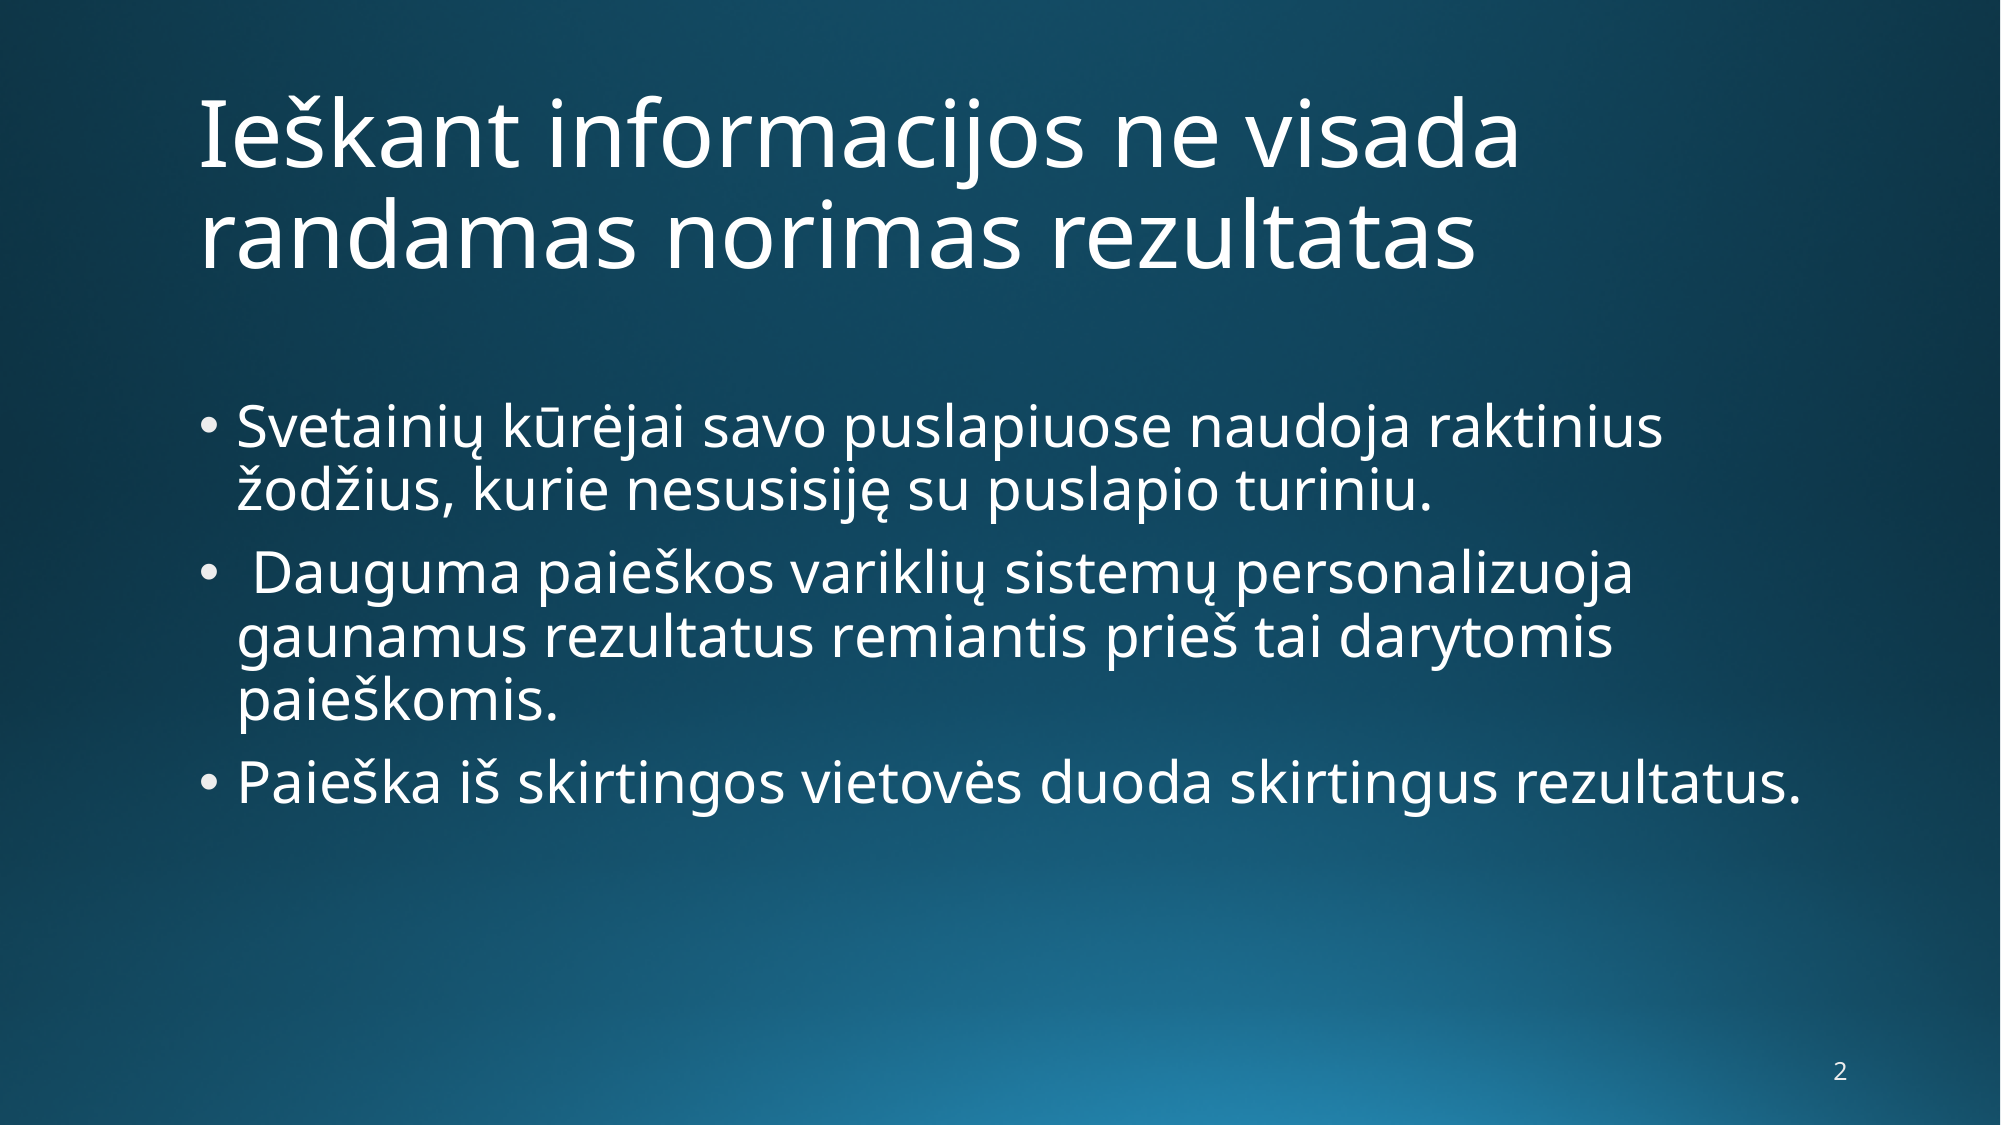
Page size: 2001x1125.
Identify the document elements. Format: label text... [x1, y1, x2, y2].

picture [0, 0, 2001, 1125]
title Ieškant informacijos ne visada randamas norimas rezultatas [183, 79, 1909, 297]
list Svetainių kūrėjai savo puslapiuose naudoja raktinius žodžius, kurie nesusisiję su puslapio turiniu. Dauguma paieškos variklių sistemų personalizuoja gaunamus rezultatus remiantis prieš tai darytomis paieškomis. Paieška iš skirtingos vietovės duoda skirtingus rezultatus. [183, 389, 1863, 1011]
slide_number 2 [1412, 1042, 1863, 1103]
